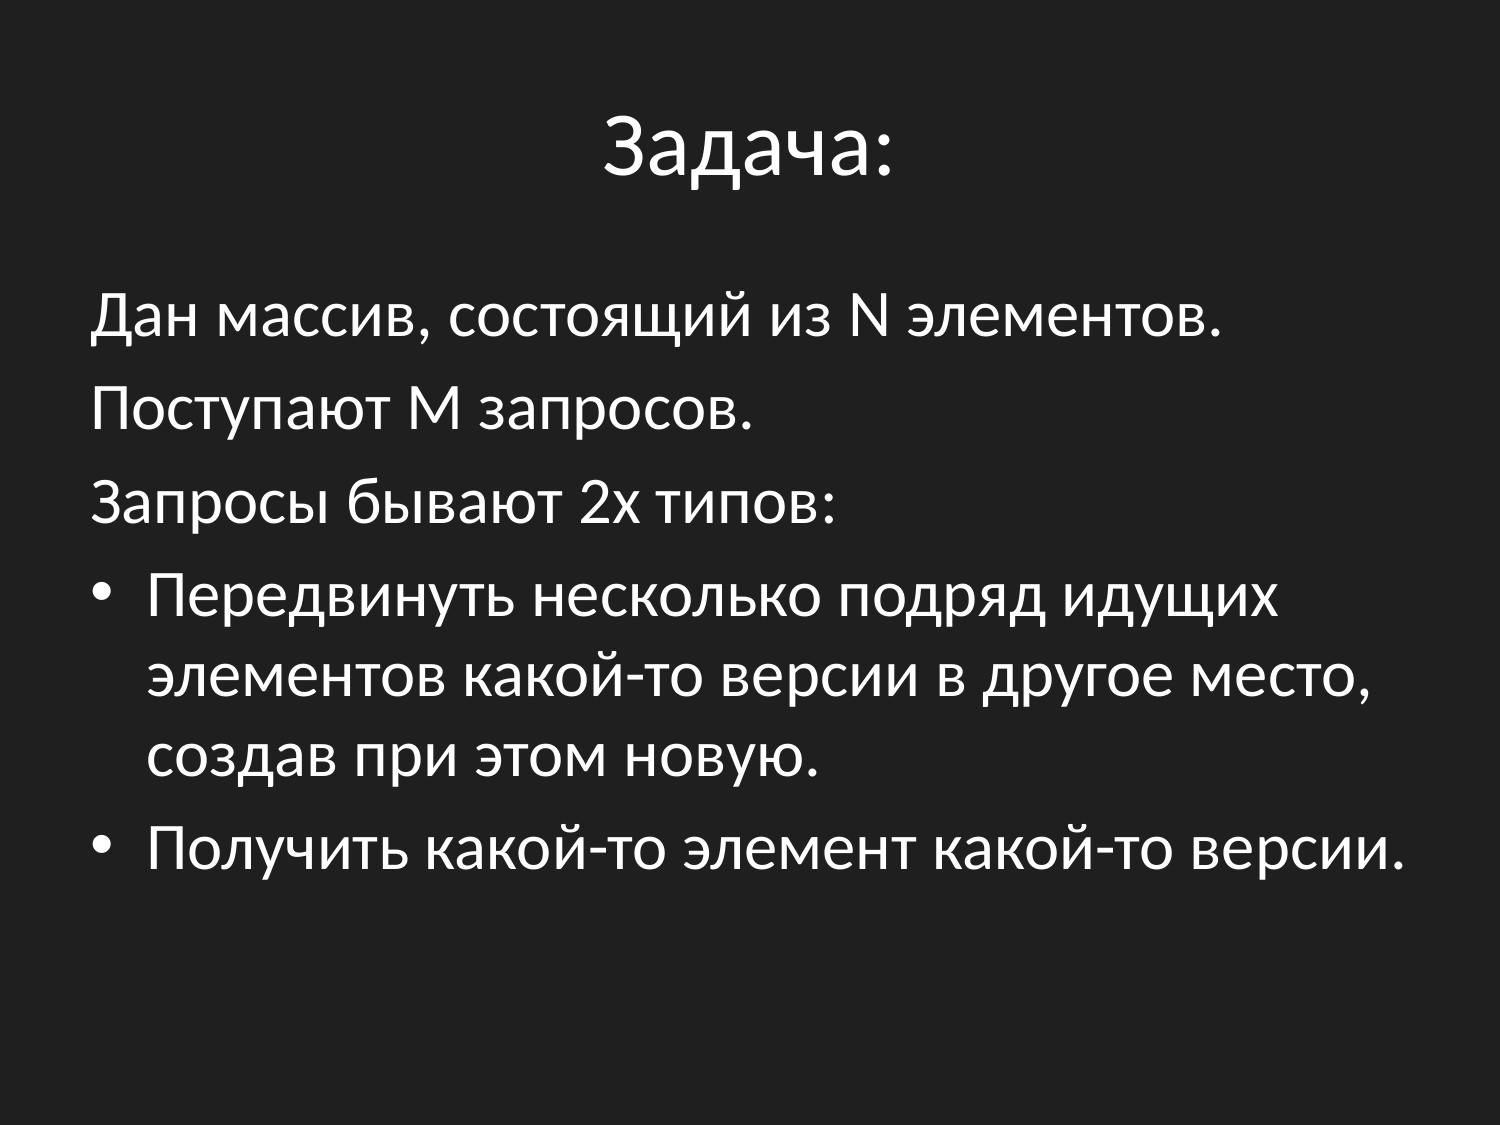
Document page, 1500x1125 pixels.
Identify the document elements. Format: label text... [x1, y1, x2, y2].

title Задача: [75, 45, 1425, 233]
list Дан массив, состоящий из N элементов. Поступают M запросов. Запросы бывают 2х типов: Передвинуть несколько подряд идущих элементов какой-то версии в другое место, создав при этом новую. Получить какой-то элемент какой-то версии. [75, 262, 1425, 1005]
